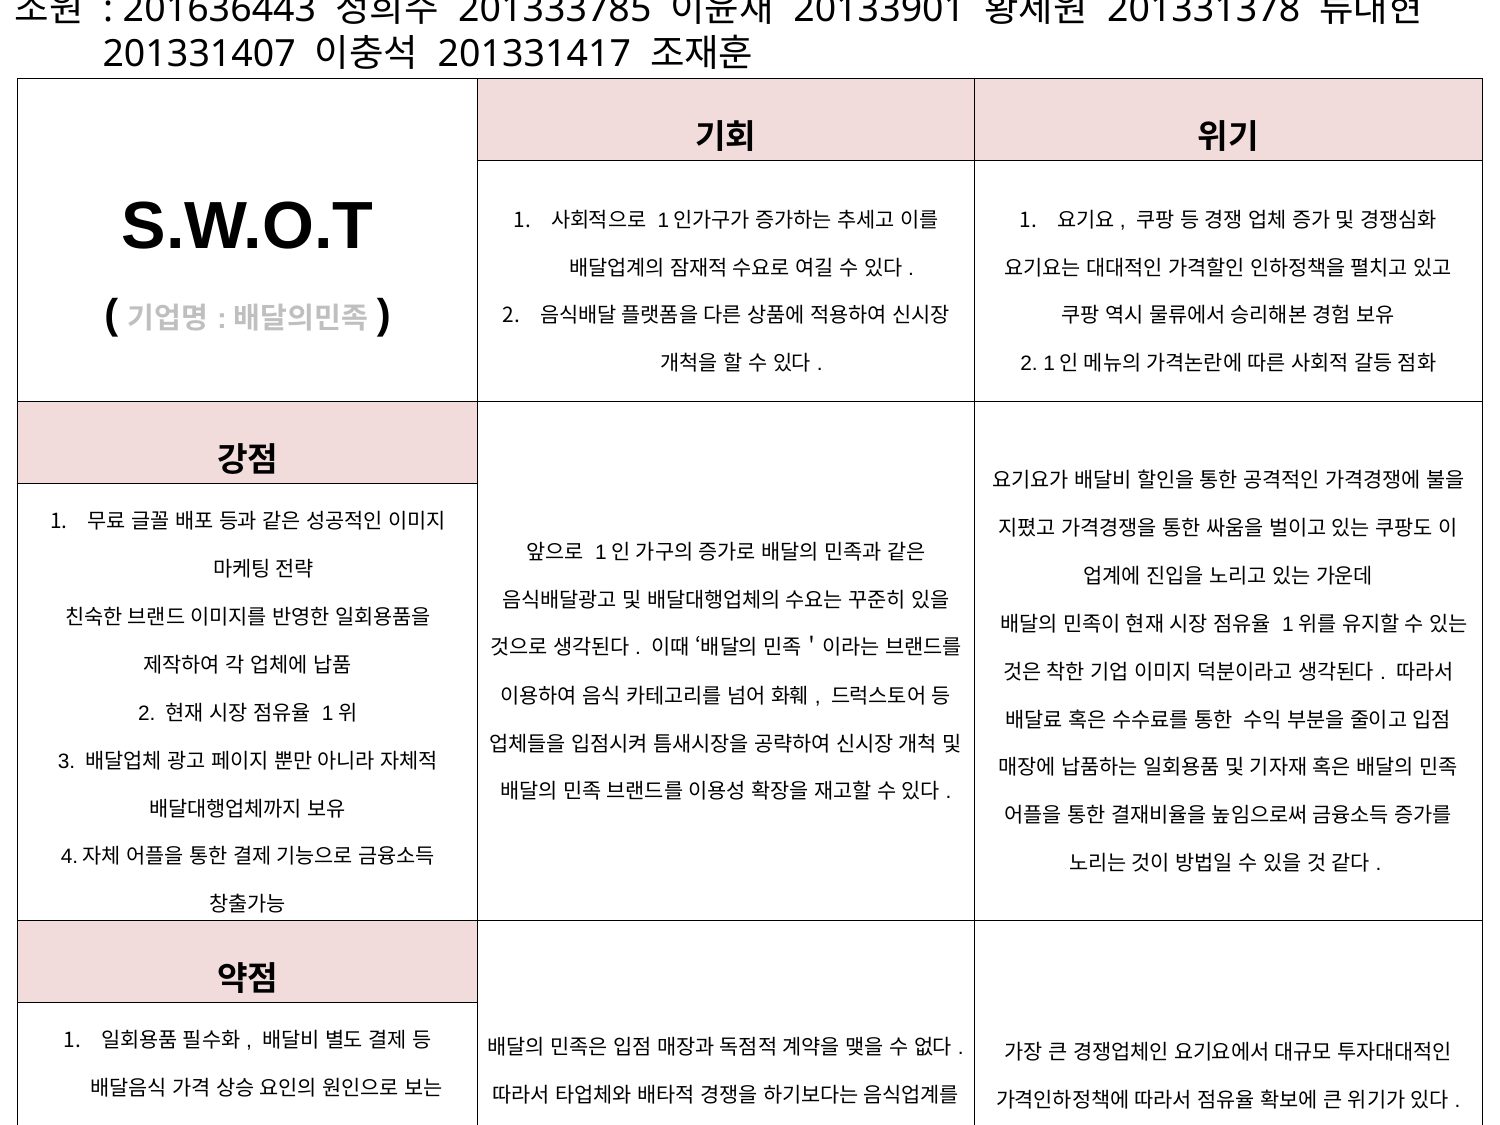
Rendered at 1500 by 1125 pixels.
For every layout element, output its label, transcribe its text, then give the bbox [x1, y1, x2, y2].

table_cell 약점 [18, 921, 477, 1002]
table_cell 강점 [18, 402, 477, 483]
table_cell 사회적으로 1인가구가 증가하는 추세고 이를 배달업계의 잠재적 수요로 여길 수 있다. 음식배달 플랫폼을 다른 상품에 적용하여 신시장 개척을 할 수 있다. [478, 161, 974, 401]
table_cell 일회용품 필수화, 배달비 별도 결제 등 배달음식 가격 상승 요인의 원인으로 보는 사회적 시각 존재 배달업체 종합광고 및 배달 대행업체는 다른 배달 업체에 대하여 배타성을 띌 수 없다. 즉, 입점 매장이 배달의 민족 뿐만 아니라 다양한 플랫폼을 동시에 사용 경쟁사에 비하여 자금력 동원에 상대적으로 약점을 보일 수 있다. [18, 1003, 477, 1125]
table_cell 요기요, 쿠팡 등 경쟁 업체 증가 및 경쟁심화 요기요는 대대적인 가격할인 인하정책을 펼치고 있고 쿠팡 역시 물류에서 승리해본 경험 보유 2. 1인 메뉴의 가격논란에 따른 사회적 갈등 점화 [975, 161, 1482, 401]
table_header 기회 [478, 79, 974, 160]
table_cell 요기요가 배달비 할인을 통한 공격적인 가격경쟁에 불을 지폈고 가격경쟁을 통한 싸움을 벌이고 있는 쿠팡도 이 업계에 진입을 노리고 있는 가운데 배달의 민족이 현재 시장 점유율 1위를 유지할 수 있는 것은 착한 기업 이미지 덕분이라고 생각된다. 따라서 배달료 혹은 수수료를 통한 수익 부분을 줄이고 입점 매장에 납품하는 일회용품 및 기자재 혹은 배달의 민족 어플을 통한 결재비율을 높임으로써 금융소득 증가를 노리는 것이 방법일 수 있을 것 같다. [975, 402, 1482, 920]
table_cell 무료 글꼴 배포 등과 같은 성공적인 이미지 마케팅 전략 친숙한 브랜드 이미지를 반영한 일회용품을 제작하여 각 업체에 납품 2. 현재 시장 점유율 1위 3. 배달업체 광고 페이지 뿐만 아니라 자체적 배달대행업체까지 보유 4.자체 어플을 통한 결제 기능으로 금융소득 창출가능 [18, 484, 477, 920]
table_header S.W.O.T (기업명:배달의민족) [18, 79, 477, 401]
table_cell 앞으로 1인 가구의 증가로 배달의 민족과 같은 음식배달광고 및 배달대행업체의 수요는 꾸준히 있을 것으로 생각된다. 이때 ‘배달의 민족＇이라는 브랜드를 이용하여 음식 카테고리를 넘어 화훼, 드럭스토어 등 업체들을 입점시켜 틈새시장을 공략하여 신시장 개척 및 배달의 민족 브랜드를 이용성 확장을 재고할 수 있다. [478, 402, 974, 920]
table_header 위기 [975, 79, 1482, 160]
table_cell 배달의 민족은 입점 매장과 독점적 계약을 맺을 수 없다. 따라서 타업체와 배타적 경쟁을 하기보다는 음식업계를 벗어나서 기존의 택배물류보다 작은 소규모 물품 배달로 새로운 고객의 유입을 넓혀 가는 것도 한 가지 방법인 것 같다. 또한 배달음식 가격 상승 요인으로 보는 시각에 대해서도 현재 운용 중인 배달 대행 서비스 적용 분야를 늘려 비용절감을 노릴 수 있을 것으로 생각된다. [478, 921, 974, 1125]
text_box 조원 : 201636443 정희주 201333785 이윤재 20133901 황제원 201331378 류대현 201331407 이충석 201331417 조재훈 [0, 0, 1500, 61]
table_cell 가장 큰 경쟁업체인 요기요에서 대규모 투자대대적인 가격인하정책에 따라서 점유율 확보에 큰 위기가 있다. 상대적으로 요기요에 비해 자금력이 뒤쳐지는 배달의 민족은 가격경쟁에 맞붙기 보단 한국 제일의 검색엔진인 네이버와 그 결재수단인 네이버페이와의 협력을 통해 접근성을 용이하게 하여 점유율 방어를 계획하고 있다. [975, 921, 1482, 1125]
